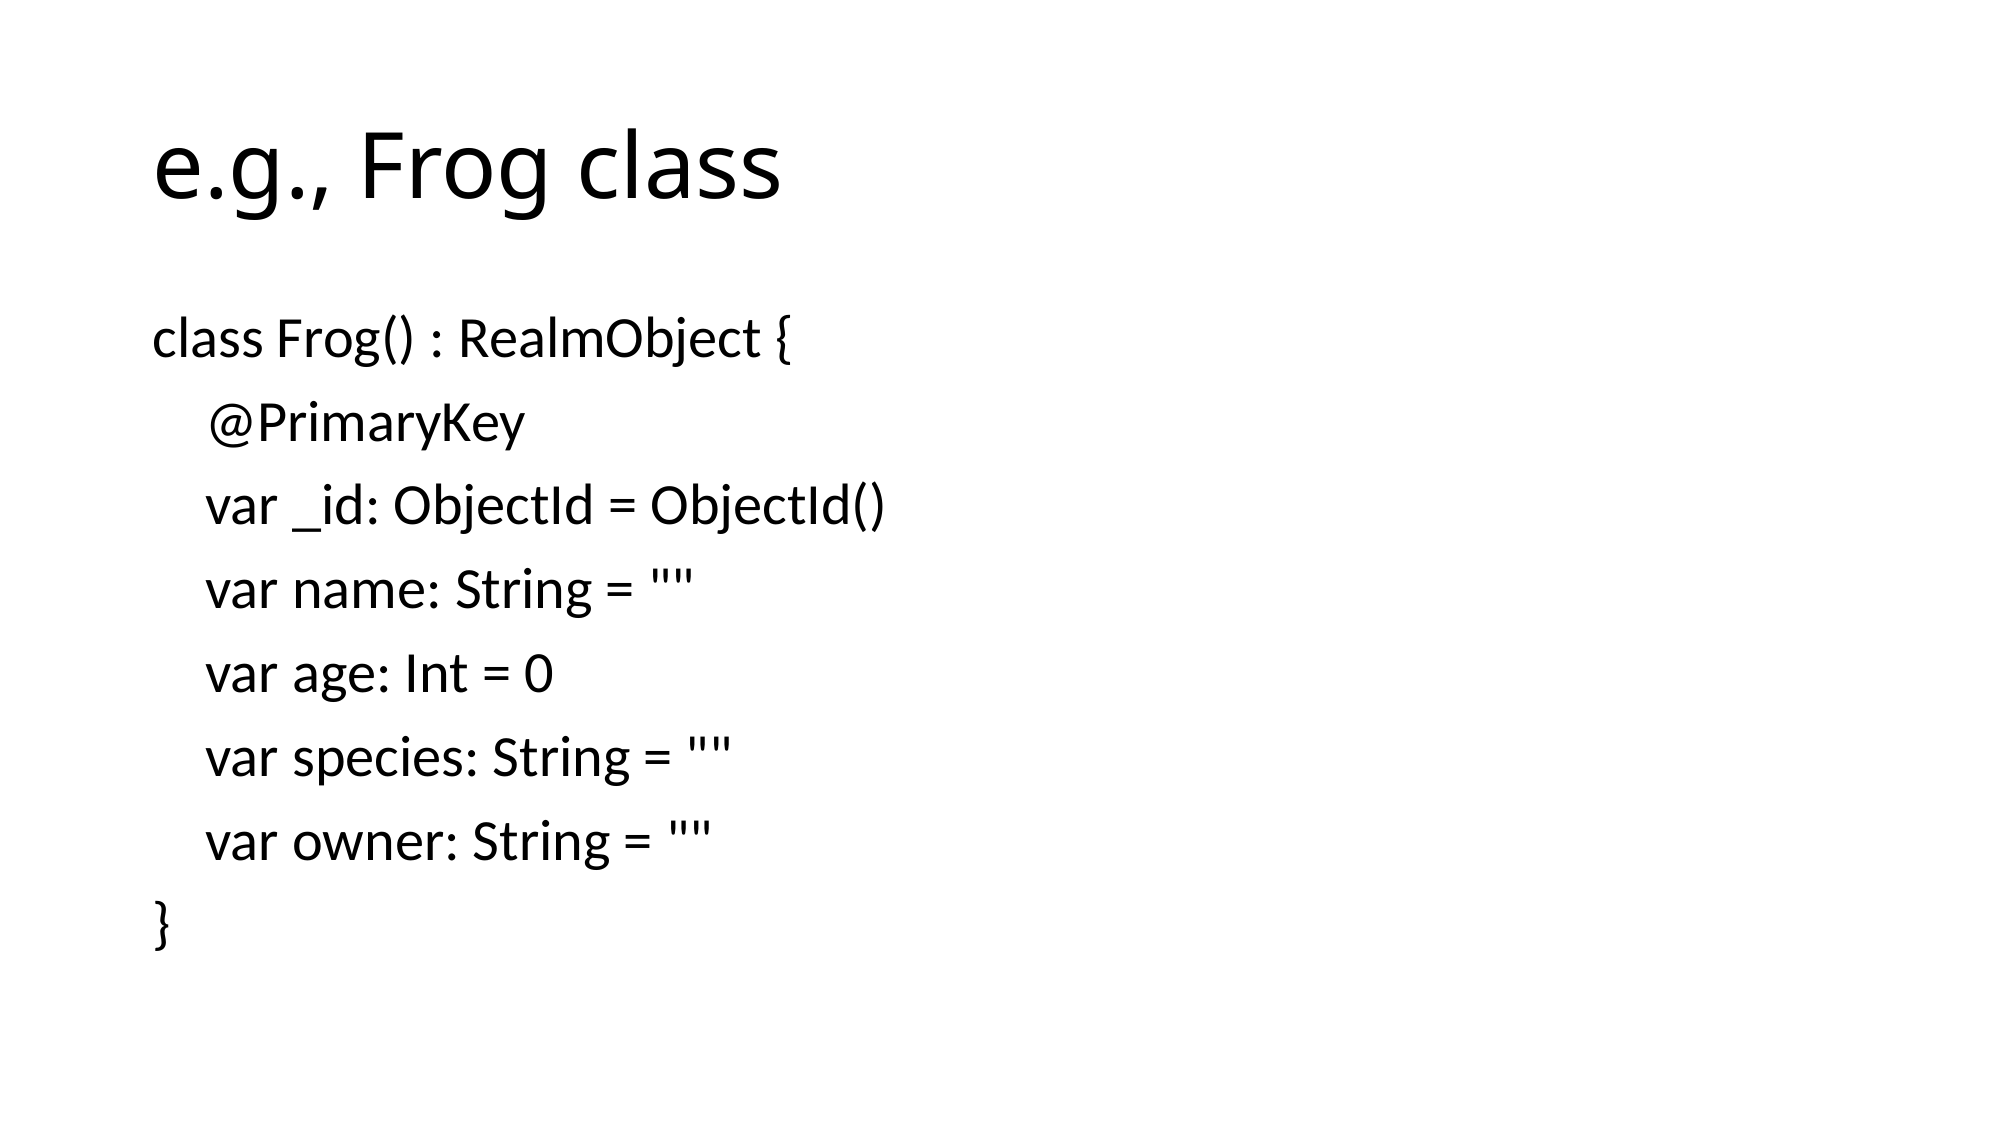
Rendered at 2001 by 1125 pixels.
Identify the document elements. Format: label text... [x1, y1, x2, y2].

list class Frog() : RealmObject { @PrimaryKey var _id: ObjectId = ObjectId() var name: String = "" var age: Int = 0 var species: String = "" var owner: String = "" } [137, 299, 1863, 1014]
title e.g., Frog class [137, 59, 1863, 278]
